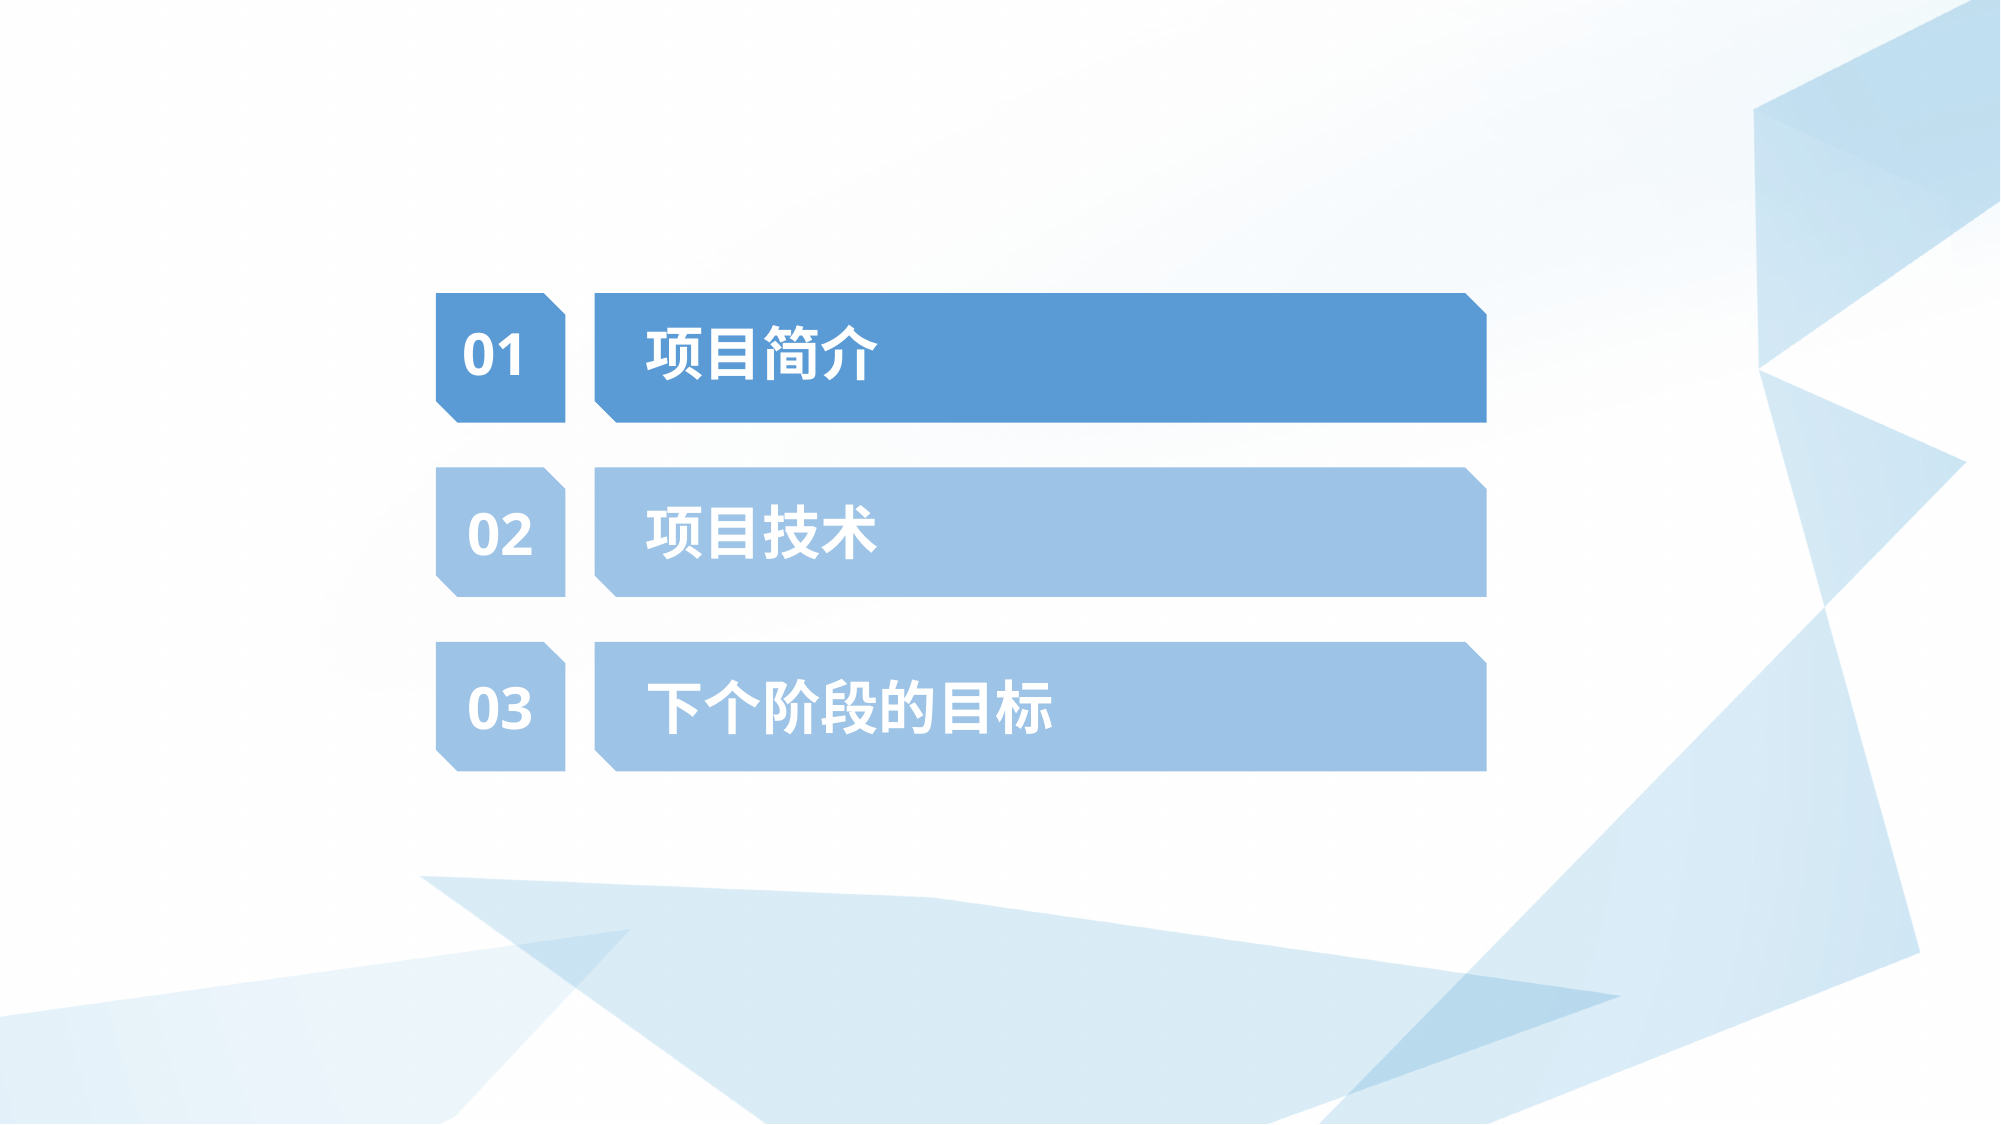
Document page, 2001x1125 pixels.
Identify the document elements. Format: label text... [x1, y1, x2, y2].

text_box 03 [452, 663, 549, 749]
text_box 01 [447, 309, 544, 395]
text_box [593, 466, 1488, 598]
text_box 02 [452, 489, 549, 575]
text_box [434, 640, 567, 773]
picture [0, 0, 2001, 1124]
text_box 项目技术 [630, 489, 894, 574]
text_box 下个阶段的目标 [631, 663, 1069, 749]
text_box [434, 291, 567, 424]
text_box 项目简介 [630, 309, 894, 395]
text_box [593, 640, 1488, 773]
text_box [434, 466, 567, 598]
text_box [593, 291, 1488, 424]
